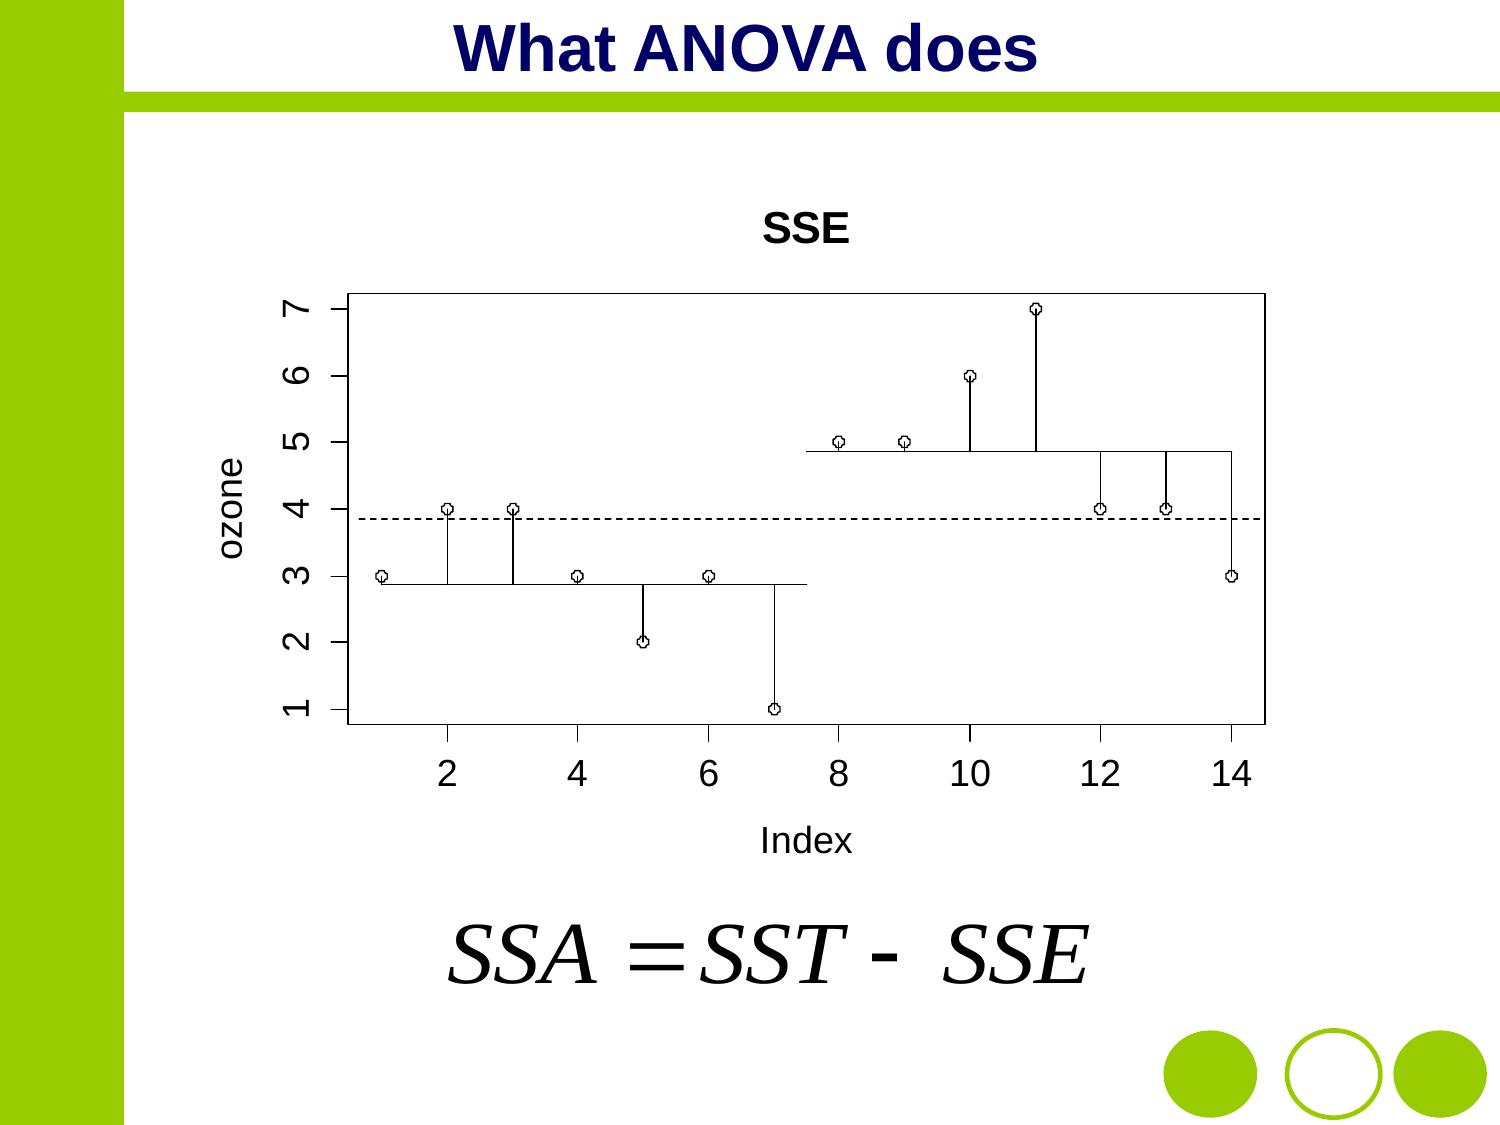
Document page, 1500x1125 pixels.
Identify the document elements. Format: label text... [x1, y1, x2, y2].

title What ANOVA does [0, 1, 1495, 97]
picture [210, 156, 1335, 895]
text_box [432, 909, 1113, 999]
